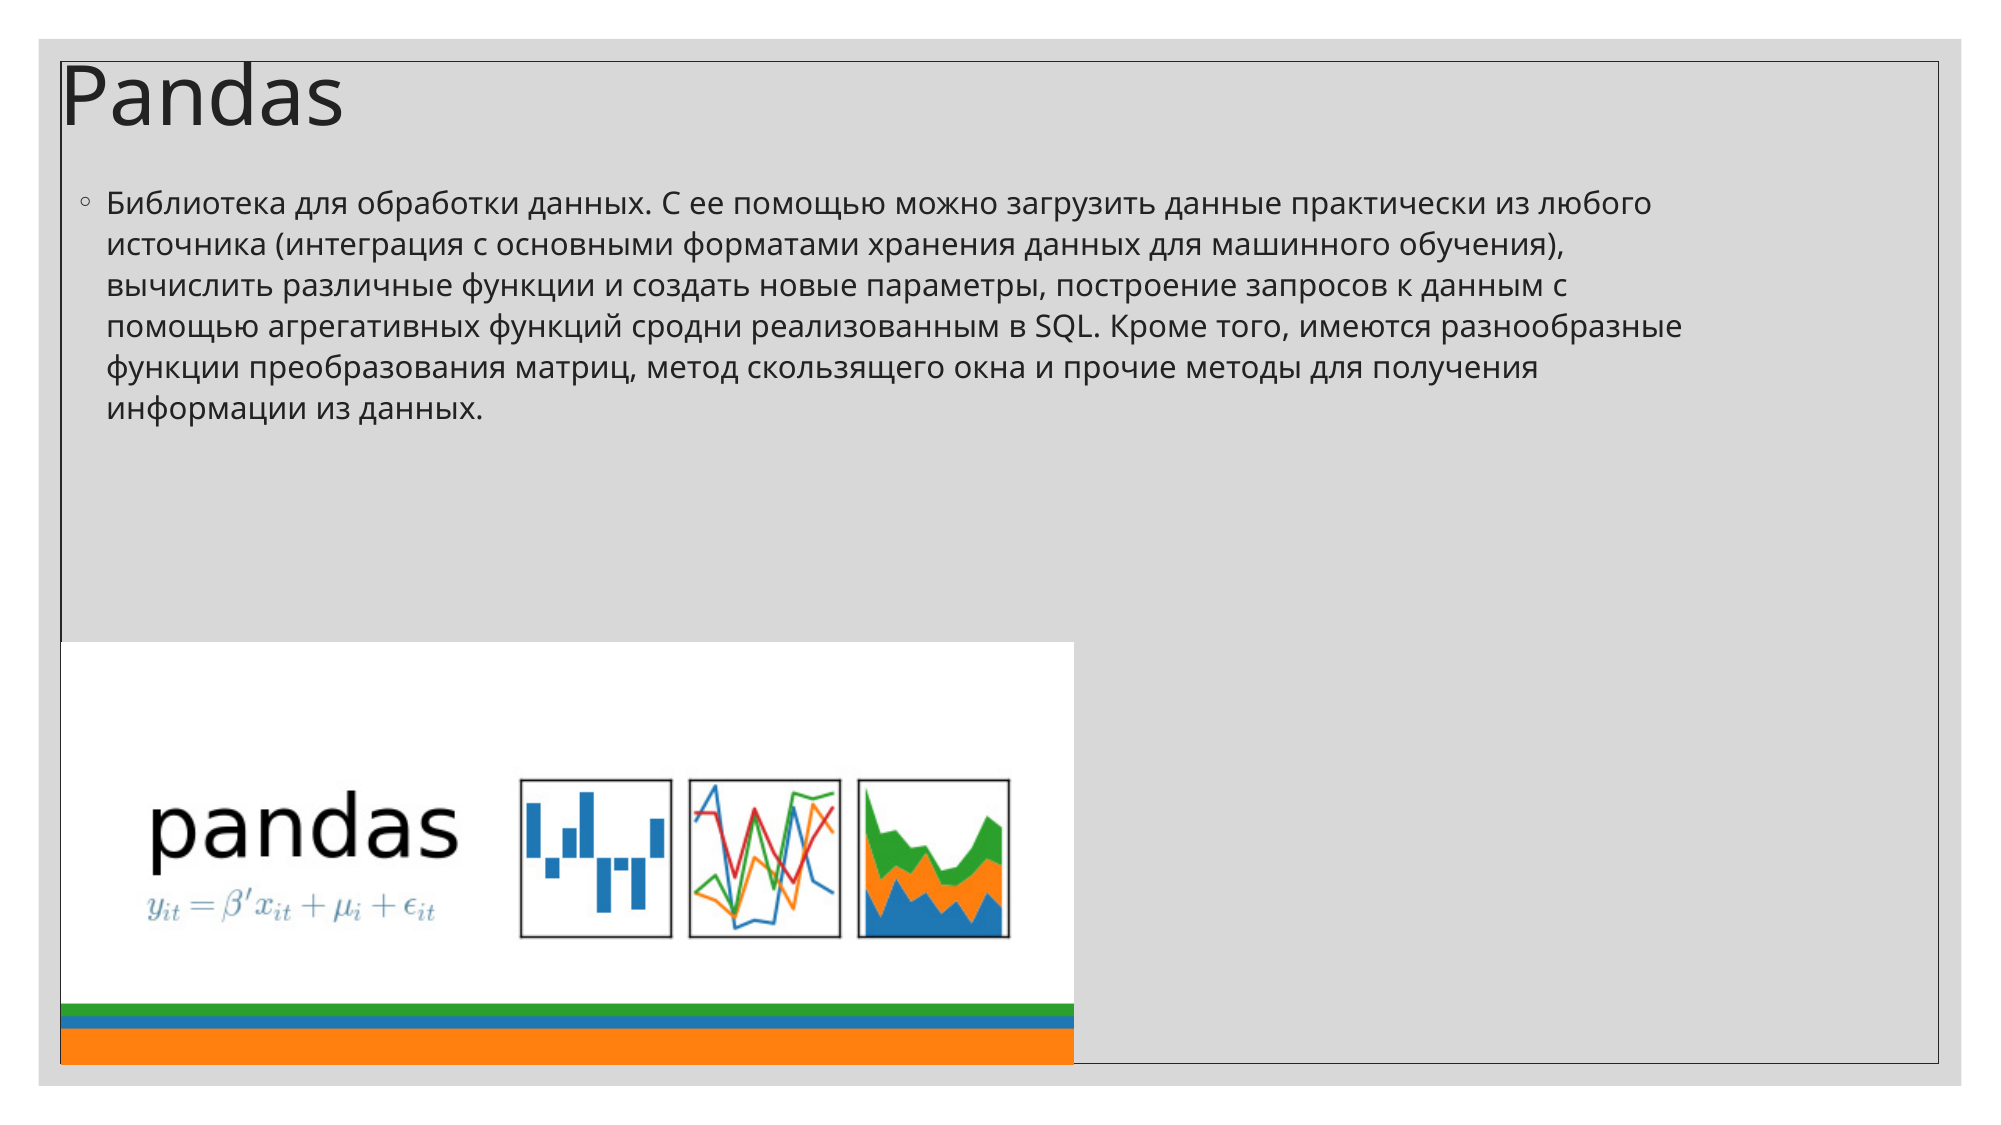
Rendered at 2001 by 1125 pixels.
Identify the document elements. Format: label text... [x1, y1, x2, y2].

list Библиотека для обработки данных. С ее помощью можно загрузить данные практически из любого источника (интеграция с основными форматами хранения данных для машинного обучения), вычислить различные функции и создать новые параметры, построение запросов к данным с помощью агрегативных функций сродни реализованным в SQL. Кроме того, имеются разнообразные функции преобразования матриц, метод скользящего окна и прочие методы для получения информации из данных. [61, 171, 1712, 804]
picture [61, 642, 1074, 1065]
title Pandas [44, 36, 1695, 261]
